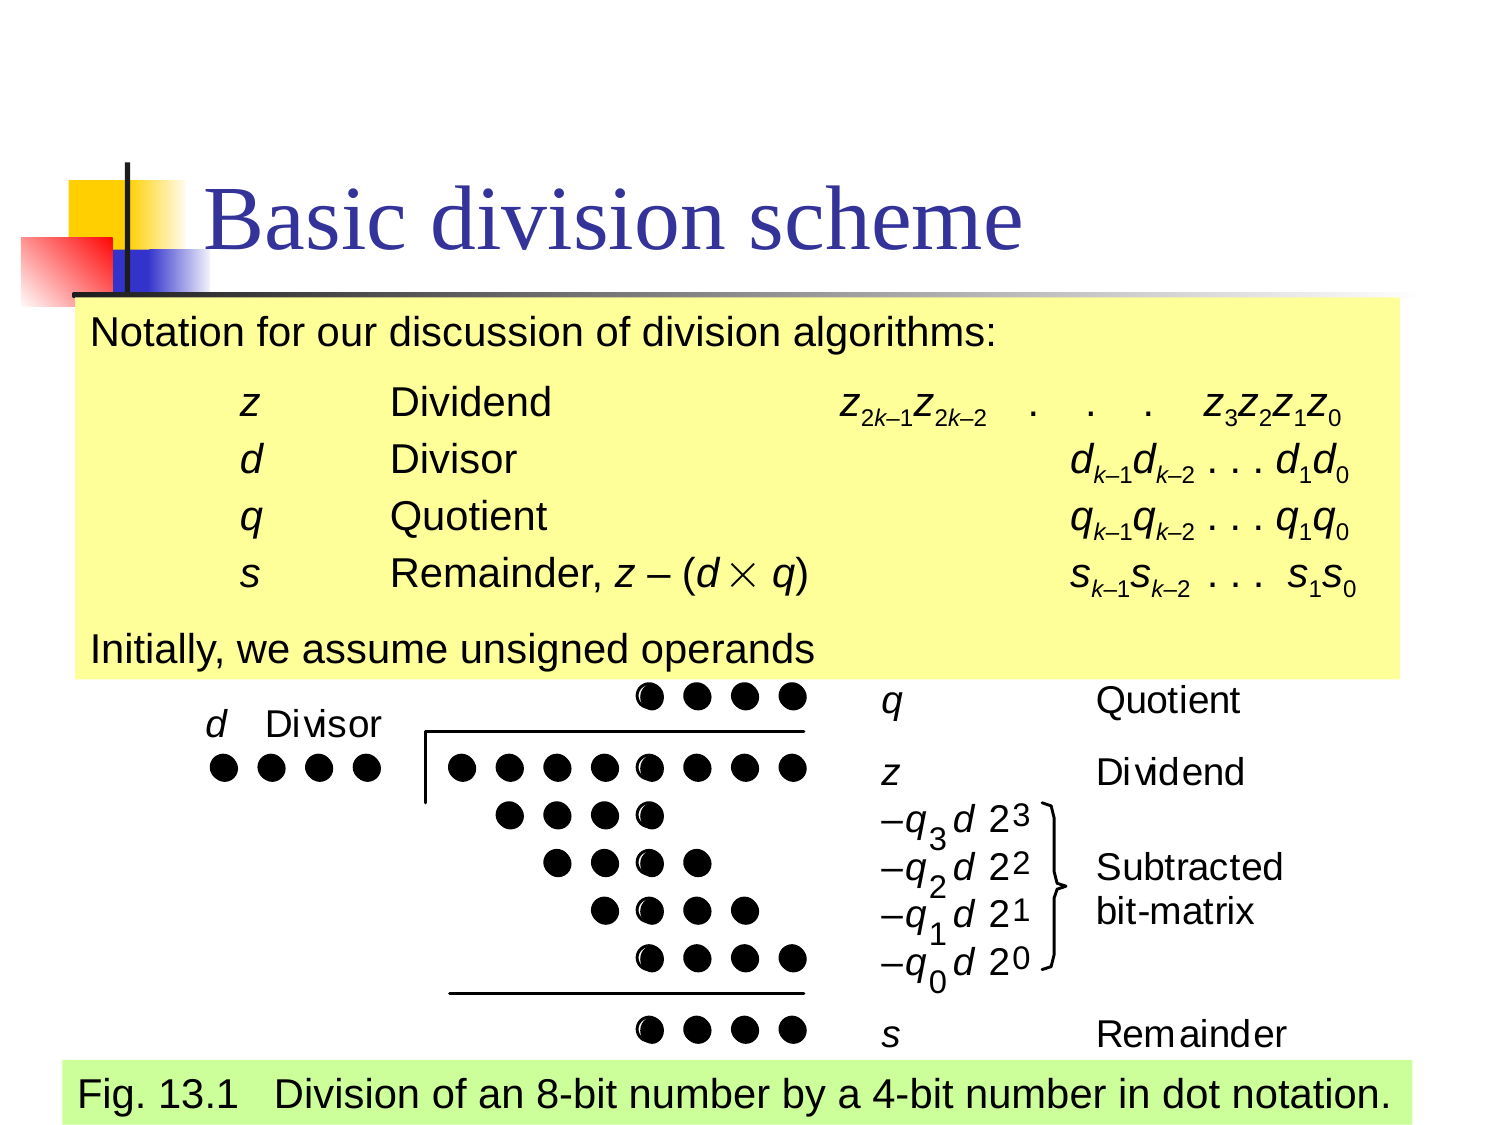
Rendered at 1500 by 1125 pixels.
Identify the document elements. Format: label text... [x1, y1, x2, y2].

title Basic division scheme [188, 35, 1468, 275]
text_box Notation for our discussion of division algorithms: z Dividend z2k–1z2k–2 . . . z3z2z1z0 d Divisor dk–1dk–2 . . . d1d0 q Quotient qk–1qk–2 . . . q1q0 s Remainder, z – (d  q) sk–1sk–2 . . . s1s0 Initially, we assume unsigned operands [75, 297, 1400, 680]
text_box Fig. 13.1 Division of an 8-bit number by a 4-bit number in dot notation. [62, 1059, 1413, 1125]
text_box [187, 659, 1325, 1086]
